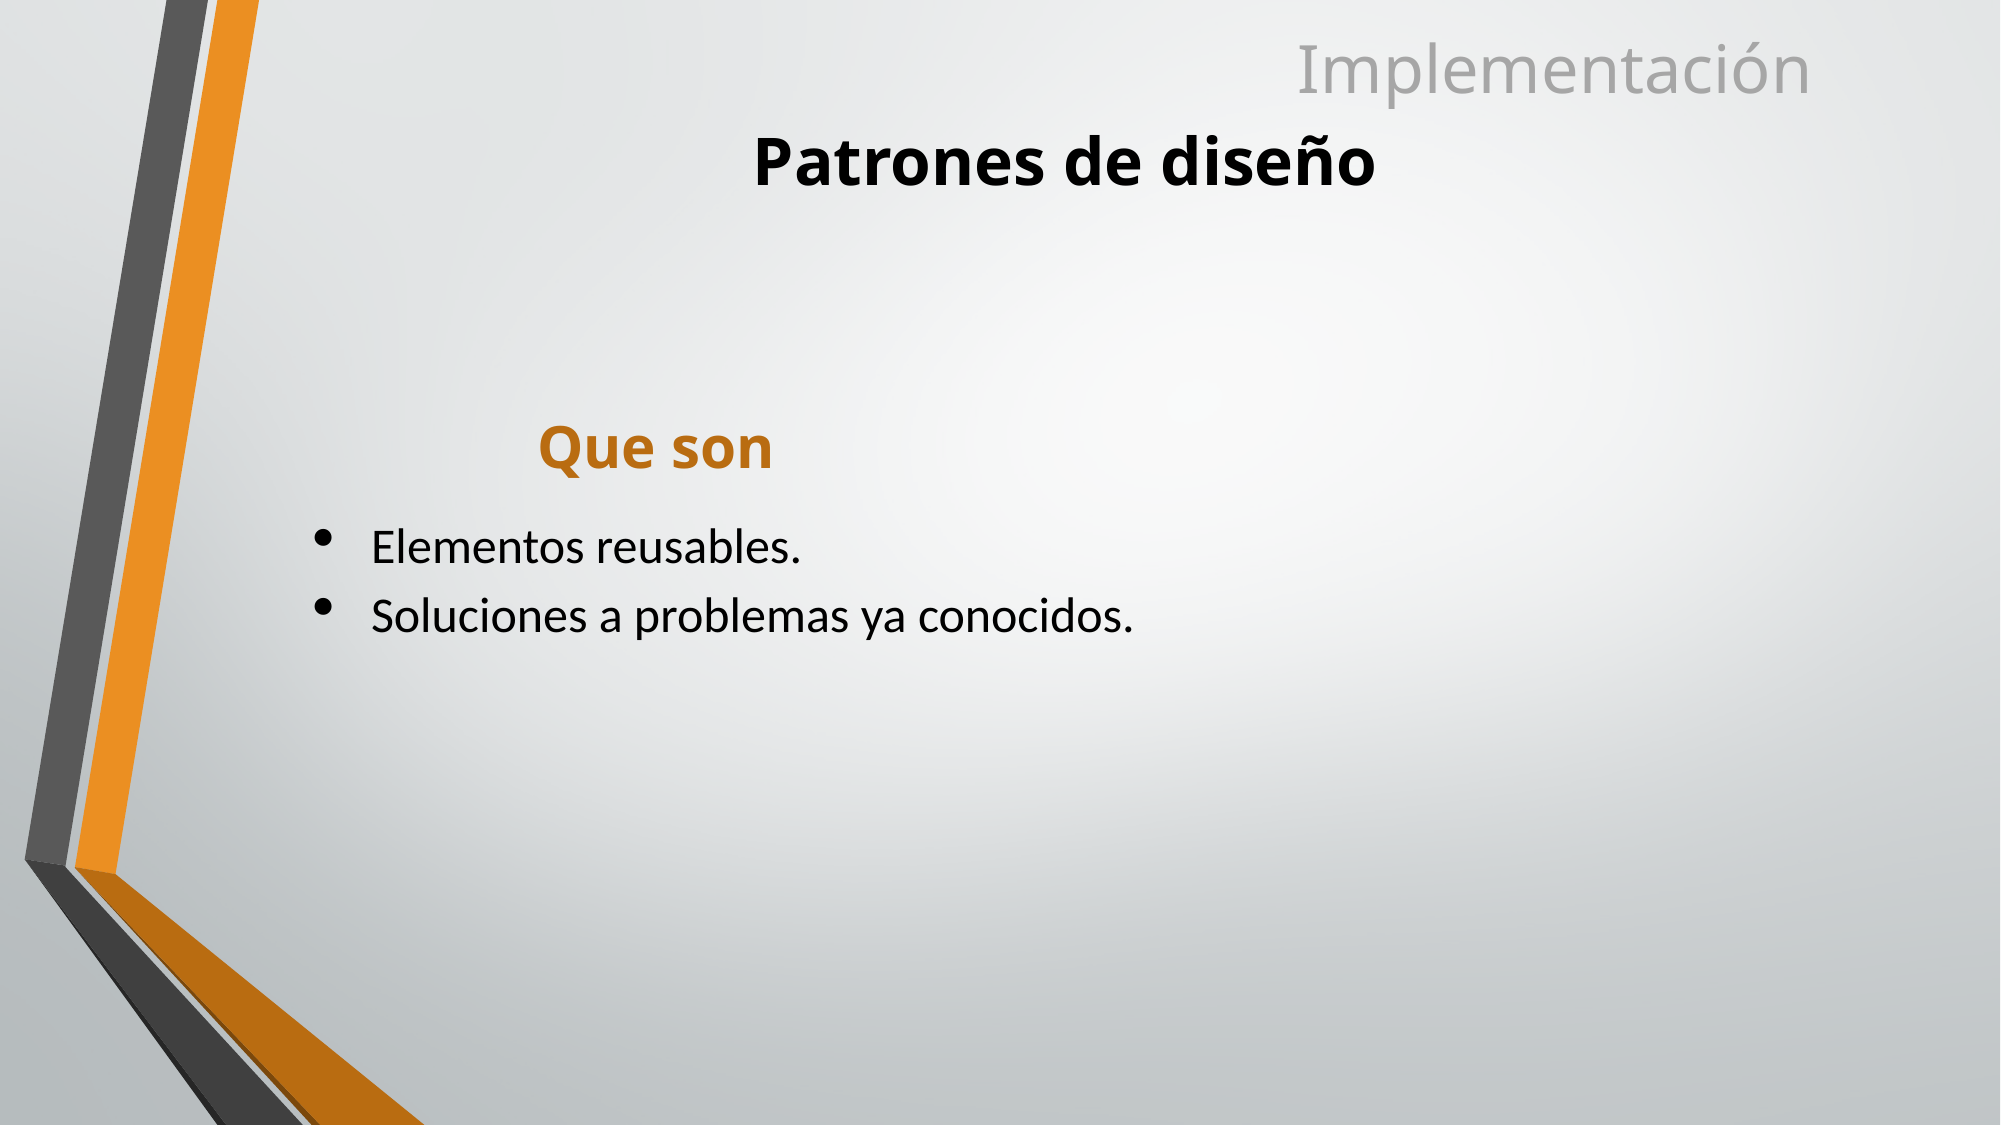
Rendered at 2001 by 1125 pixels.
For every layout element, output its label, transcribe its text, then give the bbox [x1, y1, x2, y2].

title Patrones de diseño [243, 112, 1887, 207]
text_box Elementos reusables. Soluciones a problemas ya conocidos. [300, 497, 1198, 650]
text_box Implementación [710, 0, 1829, 135]
list Que son [298, 402, 1014, 498]
